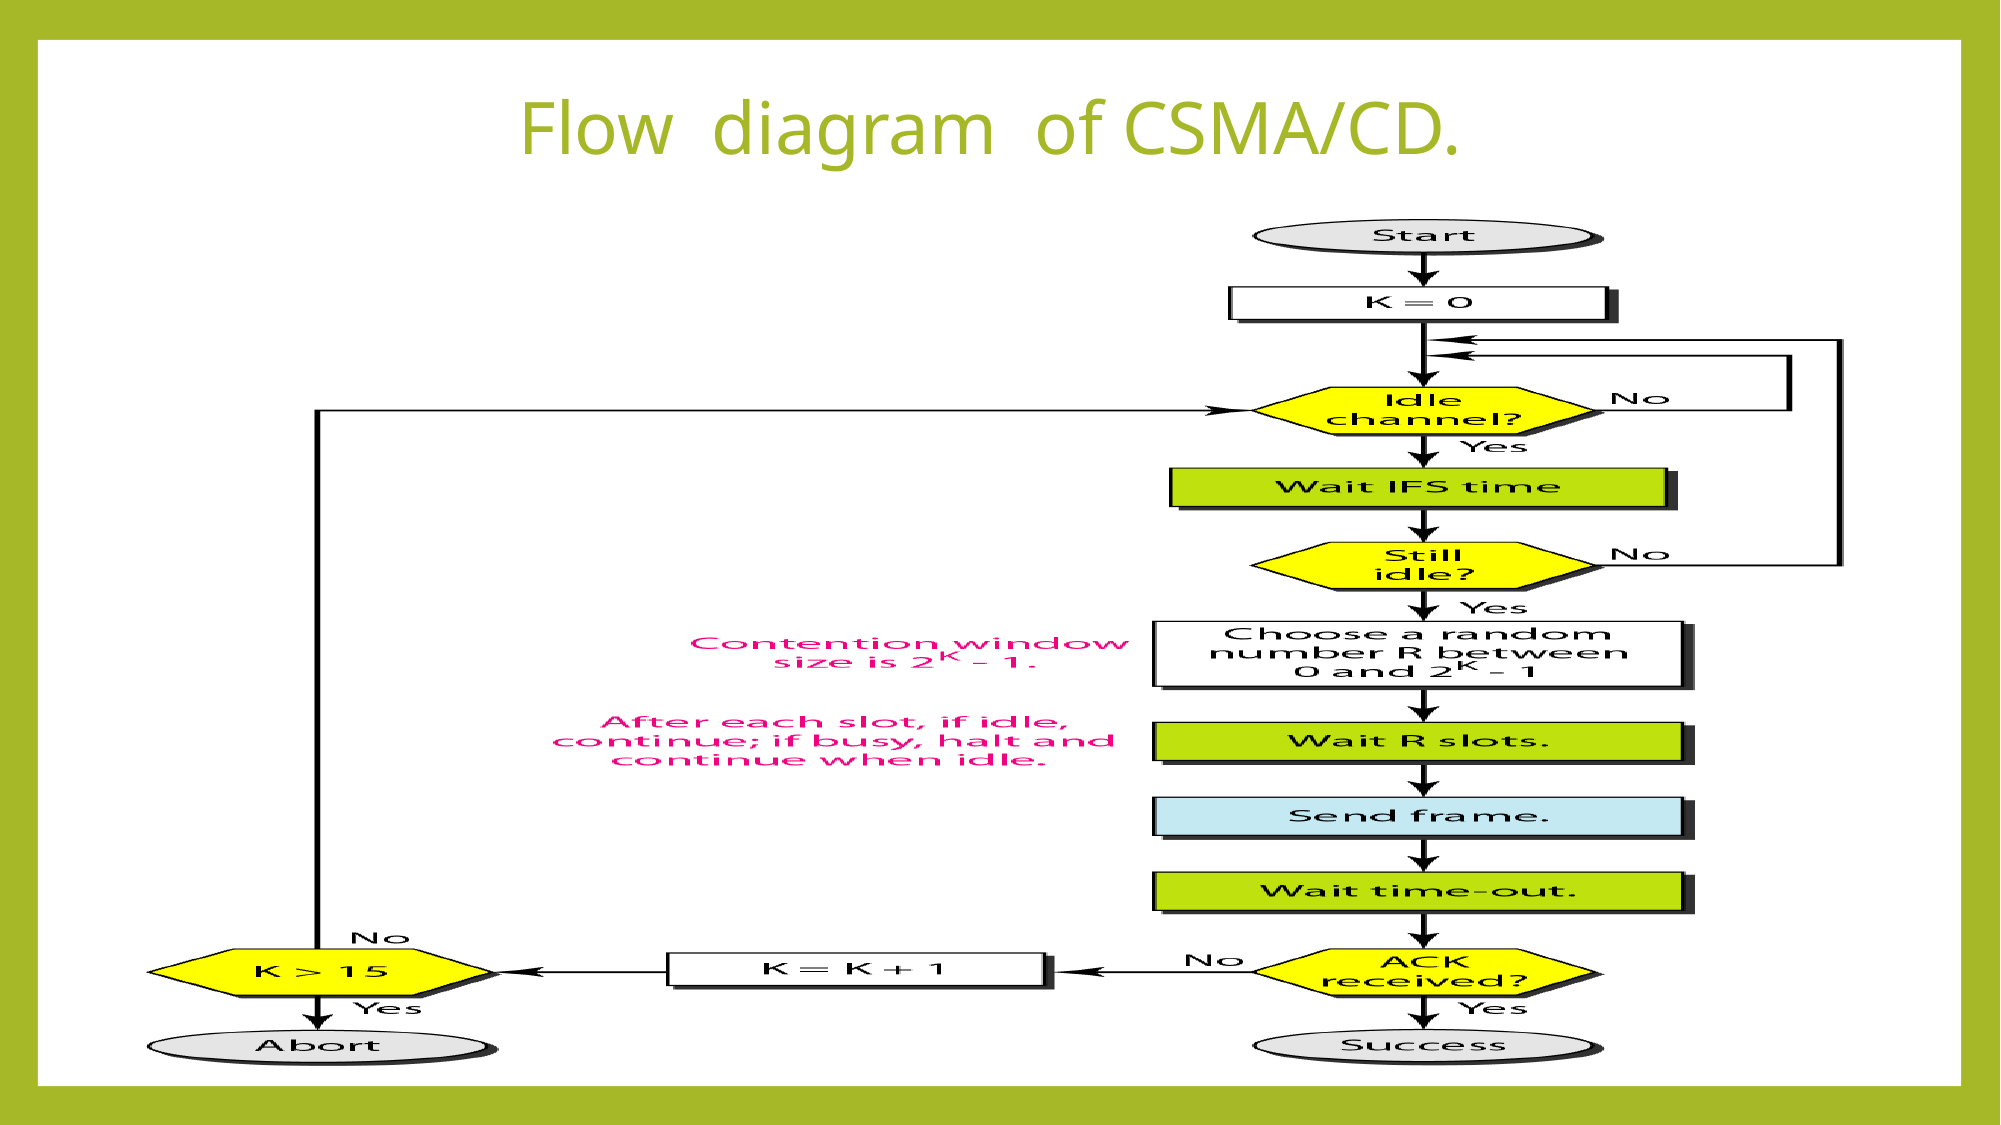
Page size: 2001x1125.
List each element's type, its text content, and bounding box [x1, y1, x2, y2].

title Flow diagram of CSMA/CD. [297, 59, 1505, 202]
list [145, 219, 1844, 1066]
